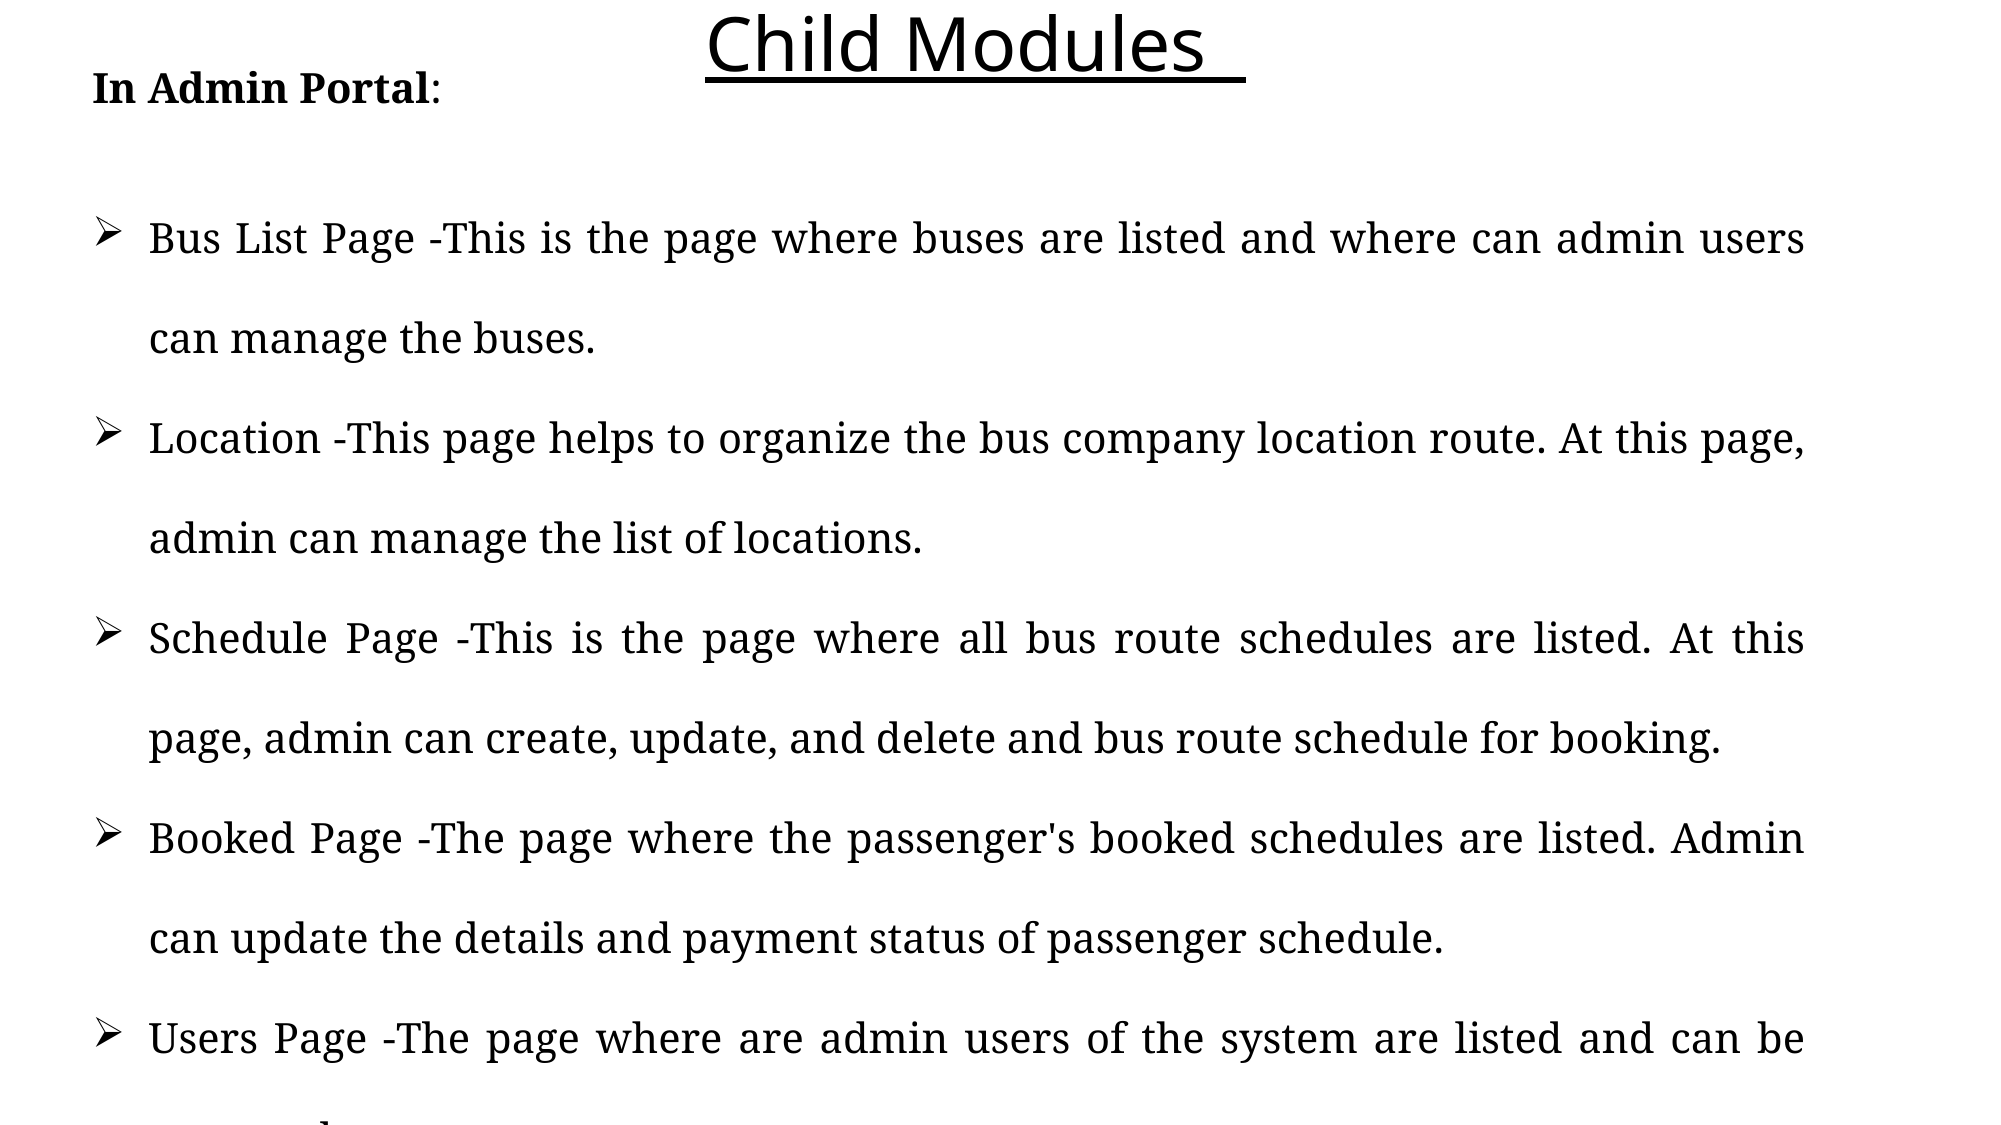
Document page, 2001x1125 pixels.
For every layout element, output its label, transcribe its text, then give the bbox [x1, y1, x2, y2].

text_box In Admin Portal: Bus List Page -This is the page where buses are listed and where can admin users can manage the buses. Location -This page helps to organize the bus company location route. At this page, admin can manage the list of locations. Schedule Page -This is the page where all bus route schedules are listed. At this page, admin can create, update, and delete and bus route schedule for booking. Booked Page -The page where the passenger's booked schedules are listed. Admin can update the details and payment status of passenger schedule. Users Page -The page where are admin users of the system are listed and can be managed. [77, 54, 1821, 1125]
text_box Child Modules [690, 0, 1899, 95]
